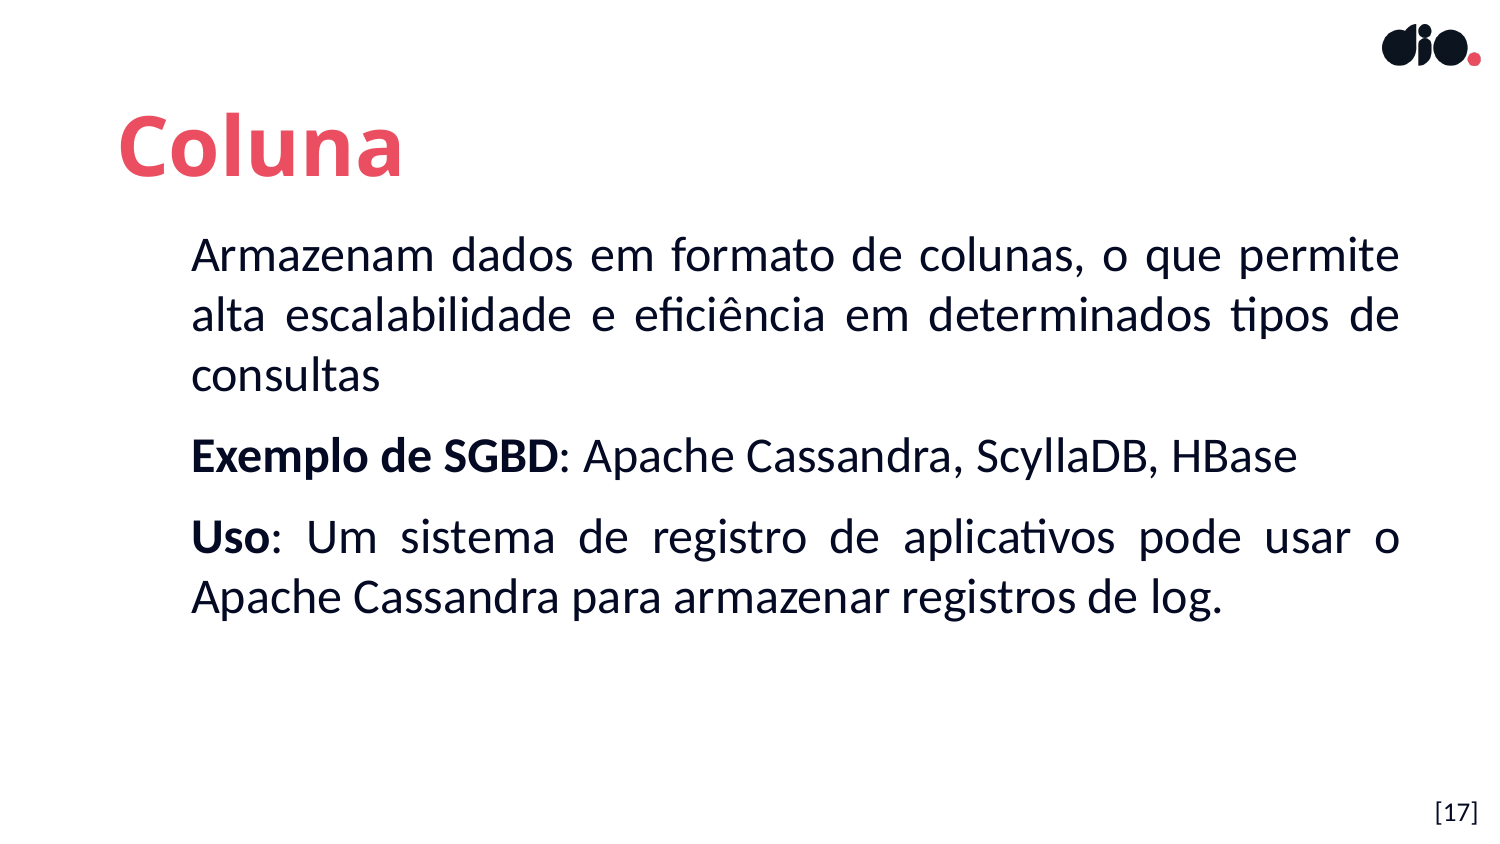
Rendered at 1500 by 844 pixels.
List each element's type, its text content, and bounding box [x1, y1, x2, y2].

picture [1382, 24, 1481, 67]
text_box Armazenam dados em formato de colunas, o que permite alta escalabilidade e eficiência em determinados tipos de consultas Exemplo de SGBD: Apache Cassandra, ScyllaDB, HBase Uso: Um sistema de registro de aplicativos pode usar o Apache Cassandra para armazenar registros de log. [101, 206, 1417, 639]
slide_number [17] [1403, 779, 1494, 844]
text_box Coluna [101, 65, 1417, 205]
